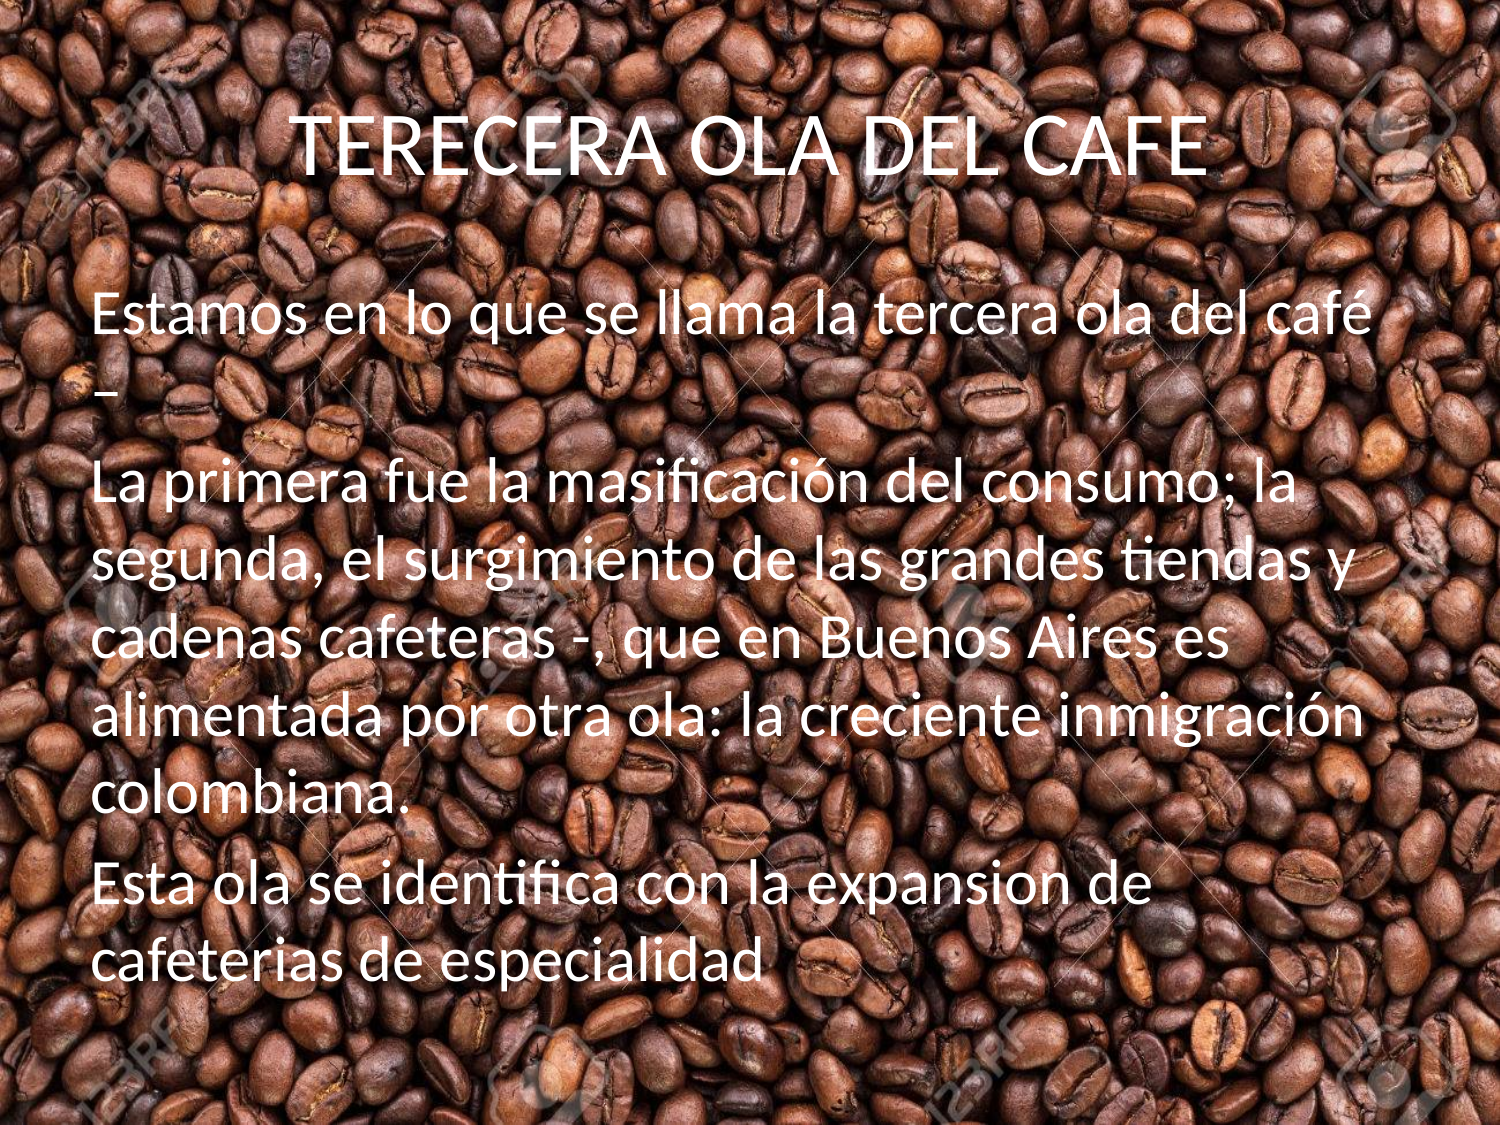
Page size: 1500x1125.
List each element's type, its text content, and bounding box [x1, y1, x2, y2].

list Estamos en lo que se llama la tercera ola del café – La primera fue la masificación del consumo; la segunda, el surgimiento de las grandes tiendas y cadenas cafeteras -, que en Buenos Aires es alimentada por otra ola: la creciente inmigración colombiana. Esta ola se identifica con la expansion de cafeterias de especialidad [75, 262, 1425, 1005]
title TERECERA OLA DEL CAFE [75, 45, 1425, 233]
picture [0, 0, 1500, 1125]
